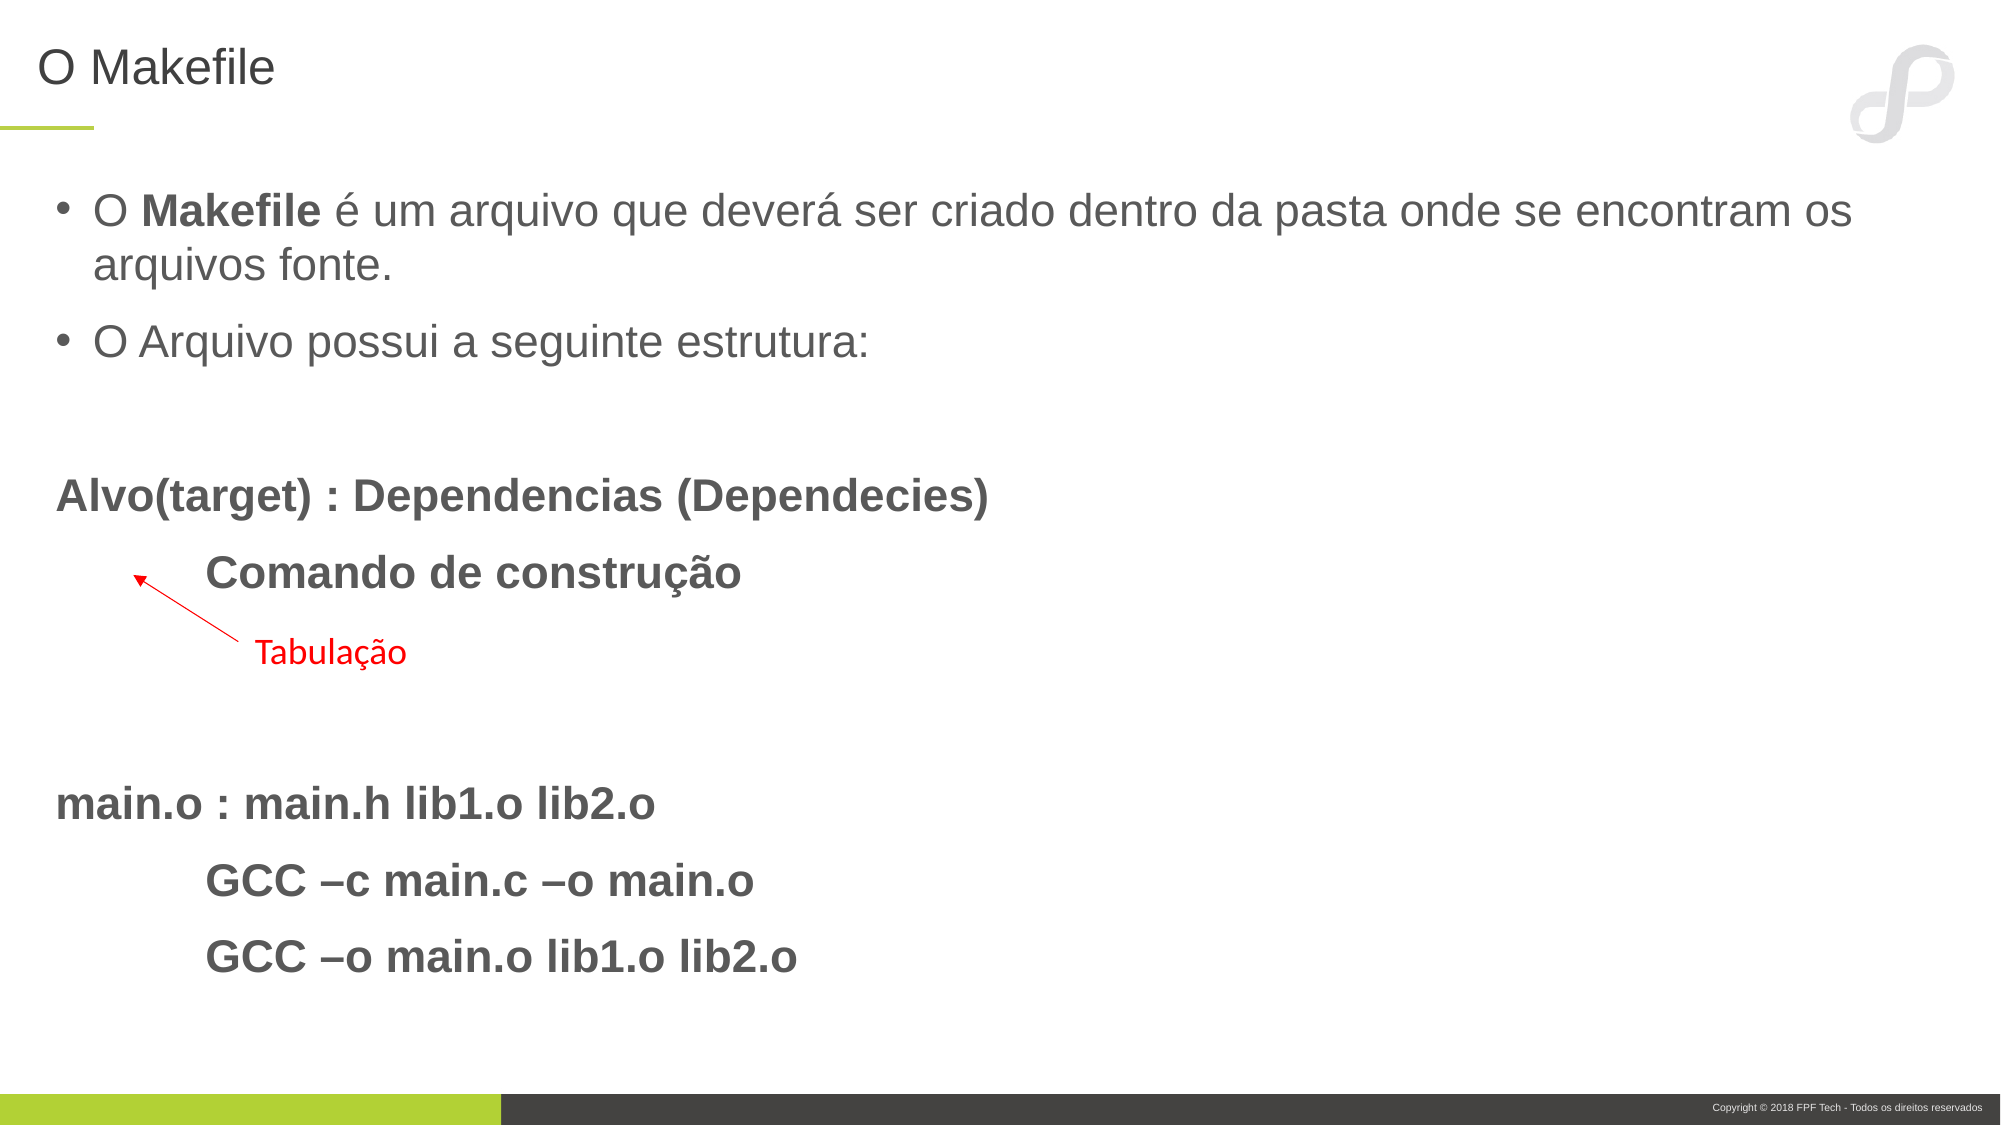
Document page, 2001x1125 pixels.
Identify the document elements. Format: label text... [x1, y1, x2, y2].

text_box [133, 574, 239, 642]
list O Makefile é um arquivo que deverá ser criado dentro da pasta onde se encontram os arquivos fonte. O Arquivo possui a seguinte estrutura: Alvo(target) : Dependencias (Dependecies) Comando de construção main.o : main.h lib1.o lib2.o GCC –c main.c –o main.o GCC –o main.o lib1.o lib2.o [40, 172, 1960, 1014]
text_box Tabulação [240, 619, 423, 680]
title O Makefile [22, 24, 1794, 113]
picture [0, 0, 2001, 1125]
